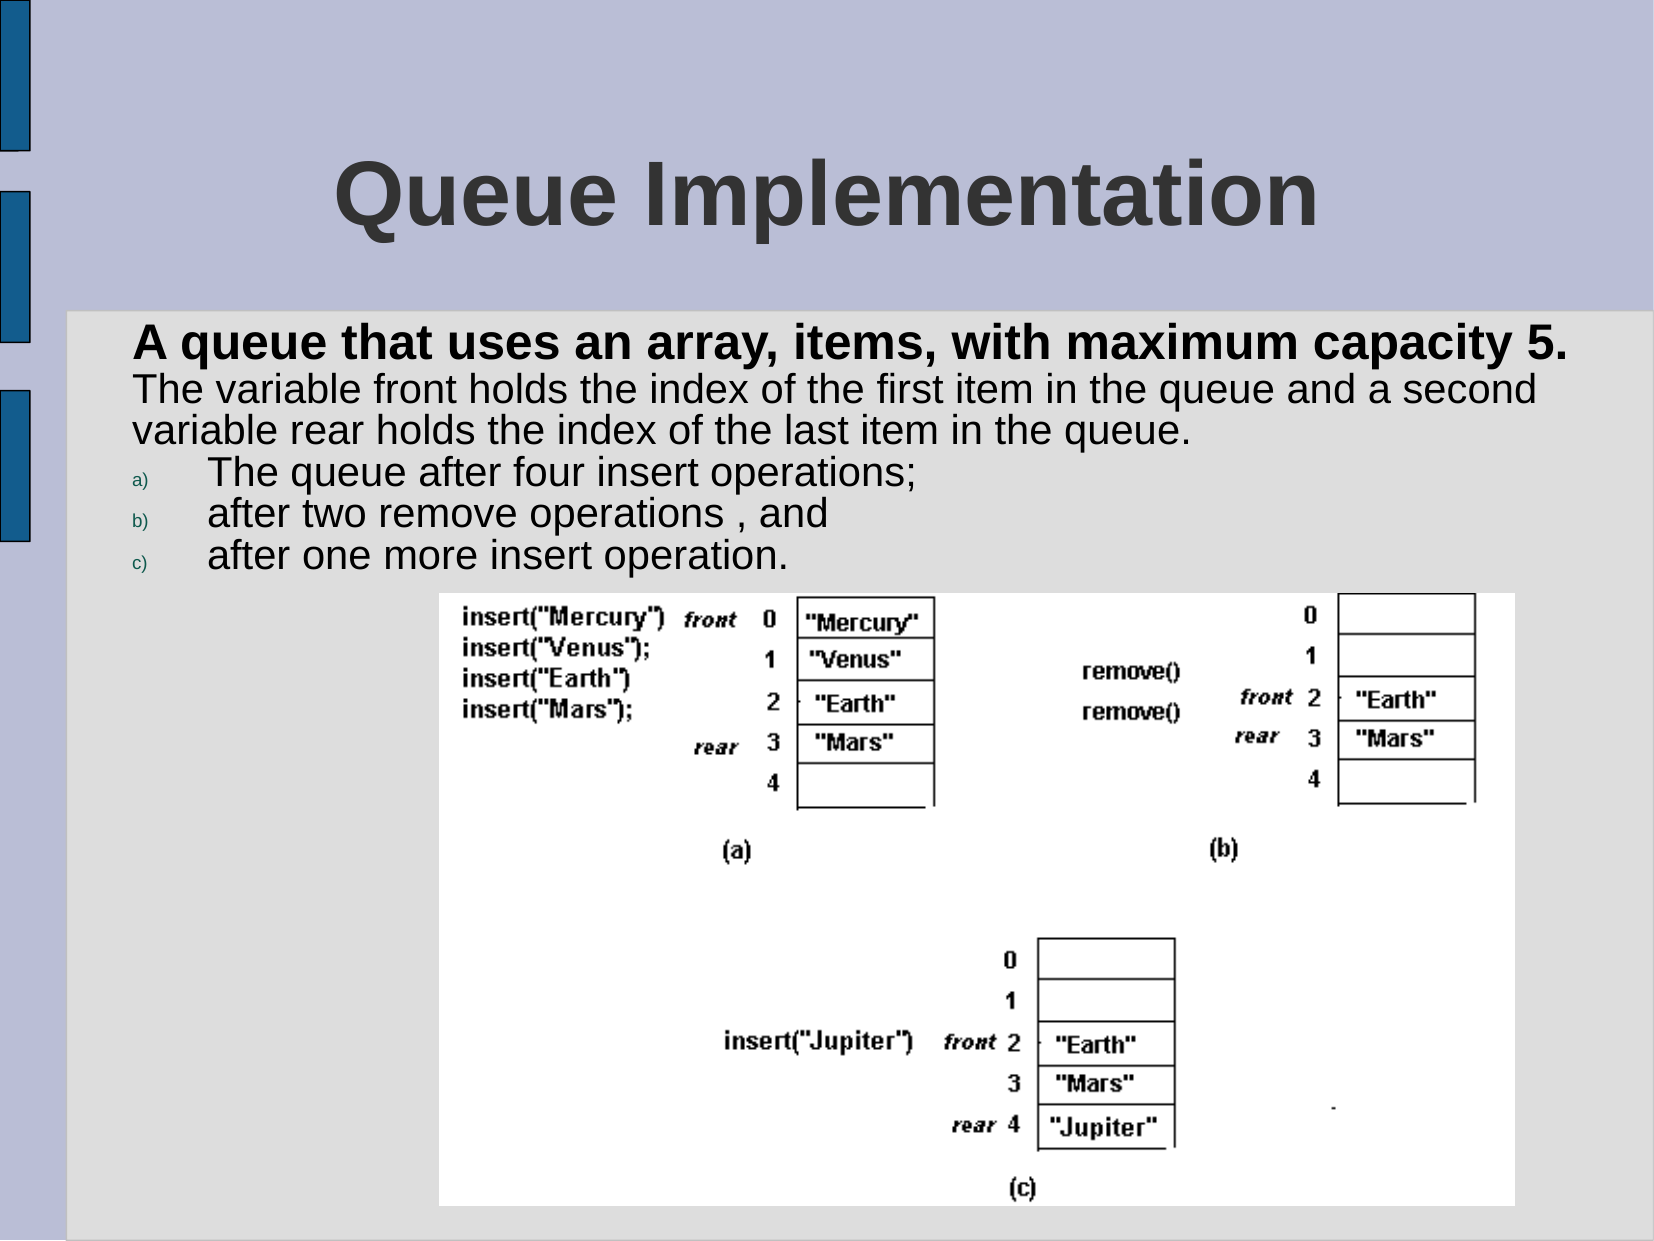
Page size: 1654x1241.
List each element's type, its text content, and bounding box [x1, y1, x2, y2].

title Queue Implementation [121, 90, 1534, 299]
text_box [439, 592, 1515, 1207]
list A queue that uses an array, items, with maximum capacity 5. The variable front holds the index of the first item in the queue and a second variable rear holds the index of the last item in the queue. The queue after four insert operations; after two remove operations , and after one more insert operation. [114, 319, 1595, 1216]
